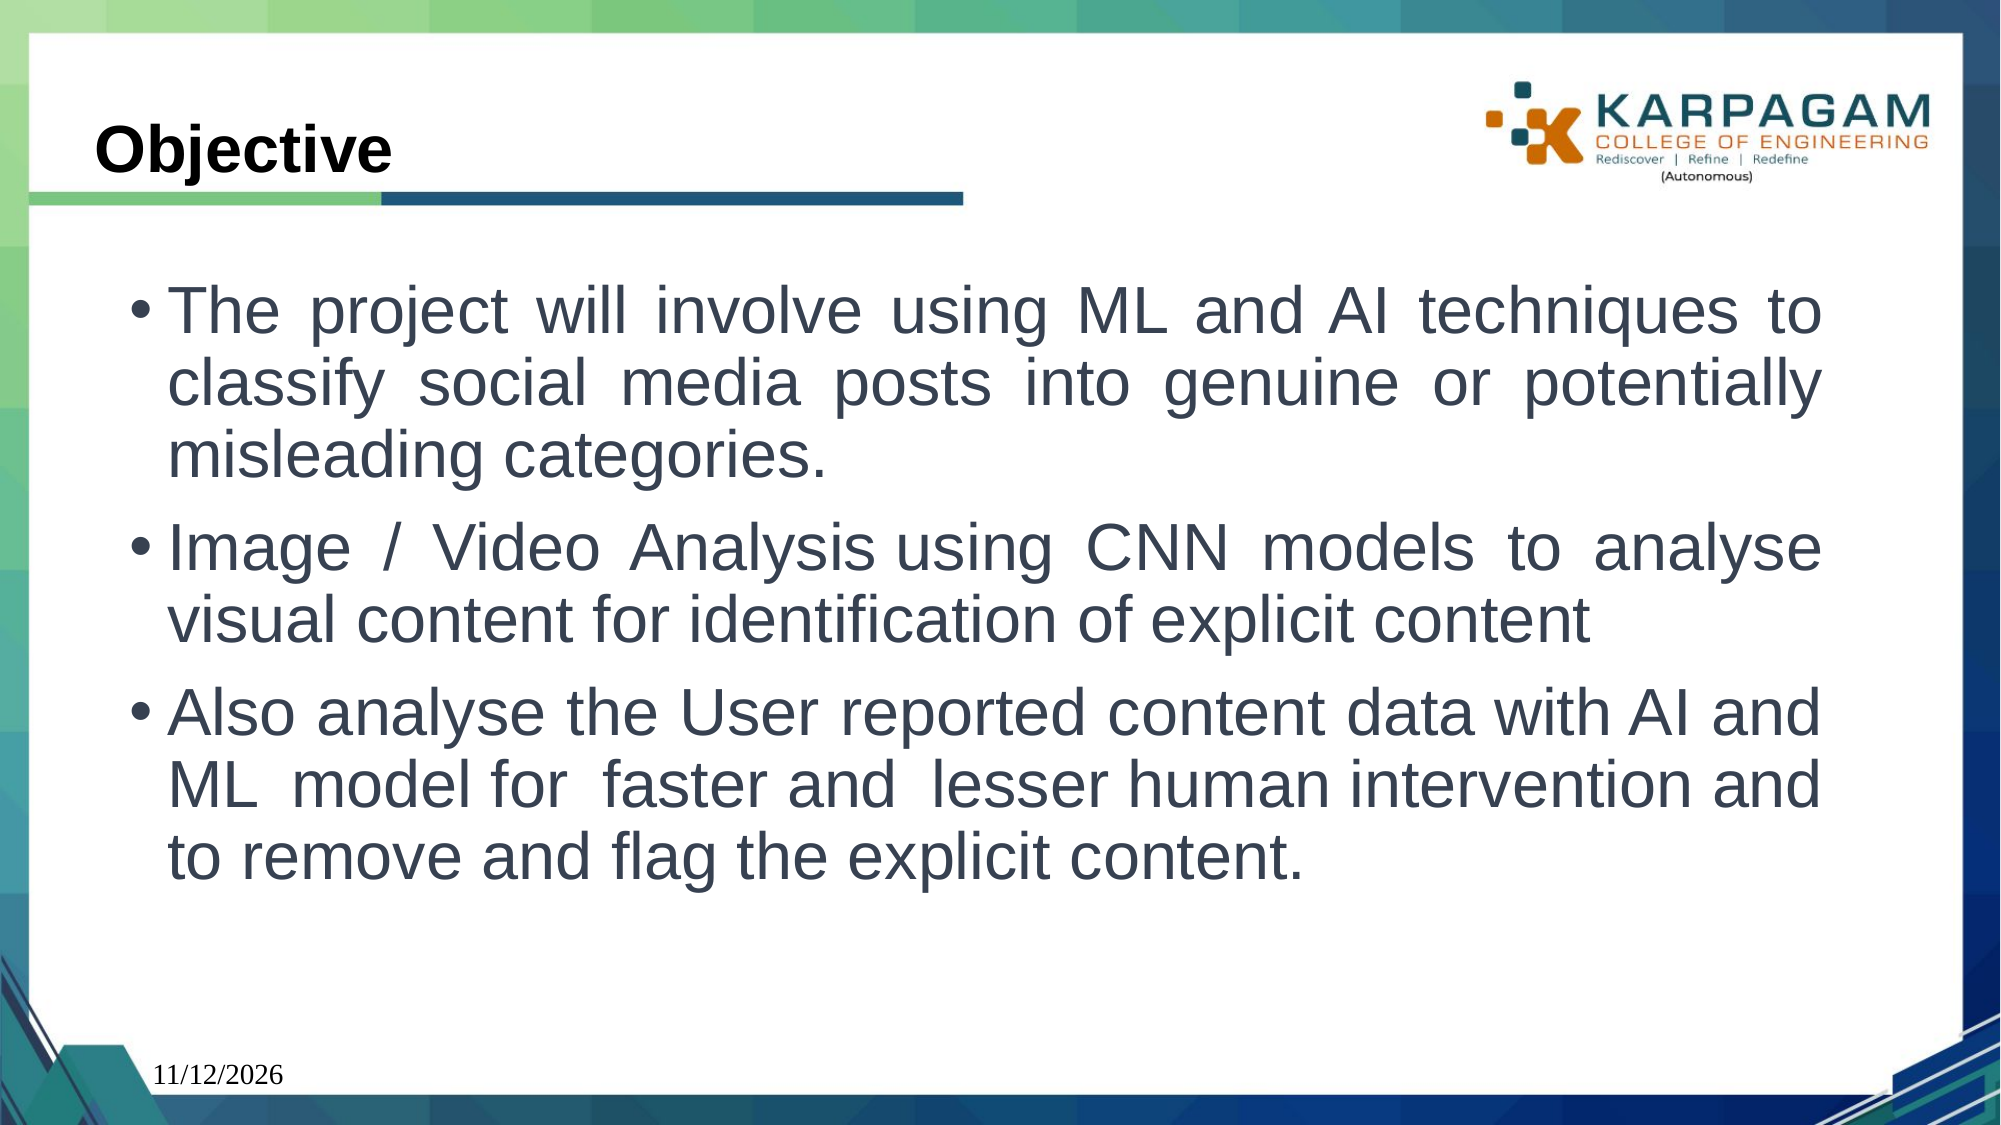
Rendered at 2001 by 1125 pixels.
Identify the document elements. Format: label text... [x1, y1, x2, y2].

picture [0, 0, 2001, 1125]
slide_number [1412, 1042, 1863, 1103]
list The project will involve using ML and AI techniques to classify social media posts into genuine or potentially misleading categories. Image / Video Analysis using CNN models to analyse visual content for identification of explicit content Also analyse the User reported content data with AI and ML model for faster and lesser human intervention and to remove and flag the explicit content. [114, 268, 1840, 983]
title Objective [79, 41, 1805, 260]
slide_number [137, 1042, 588, 1103]
